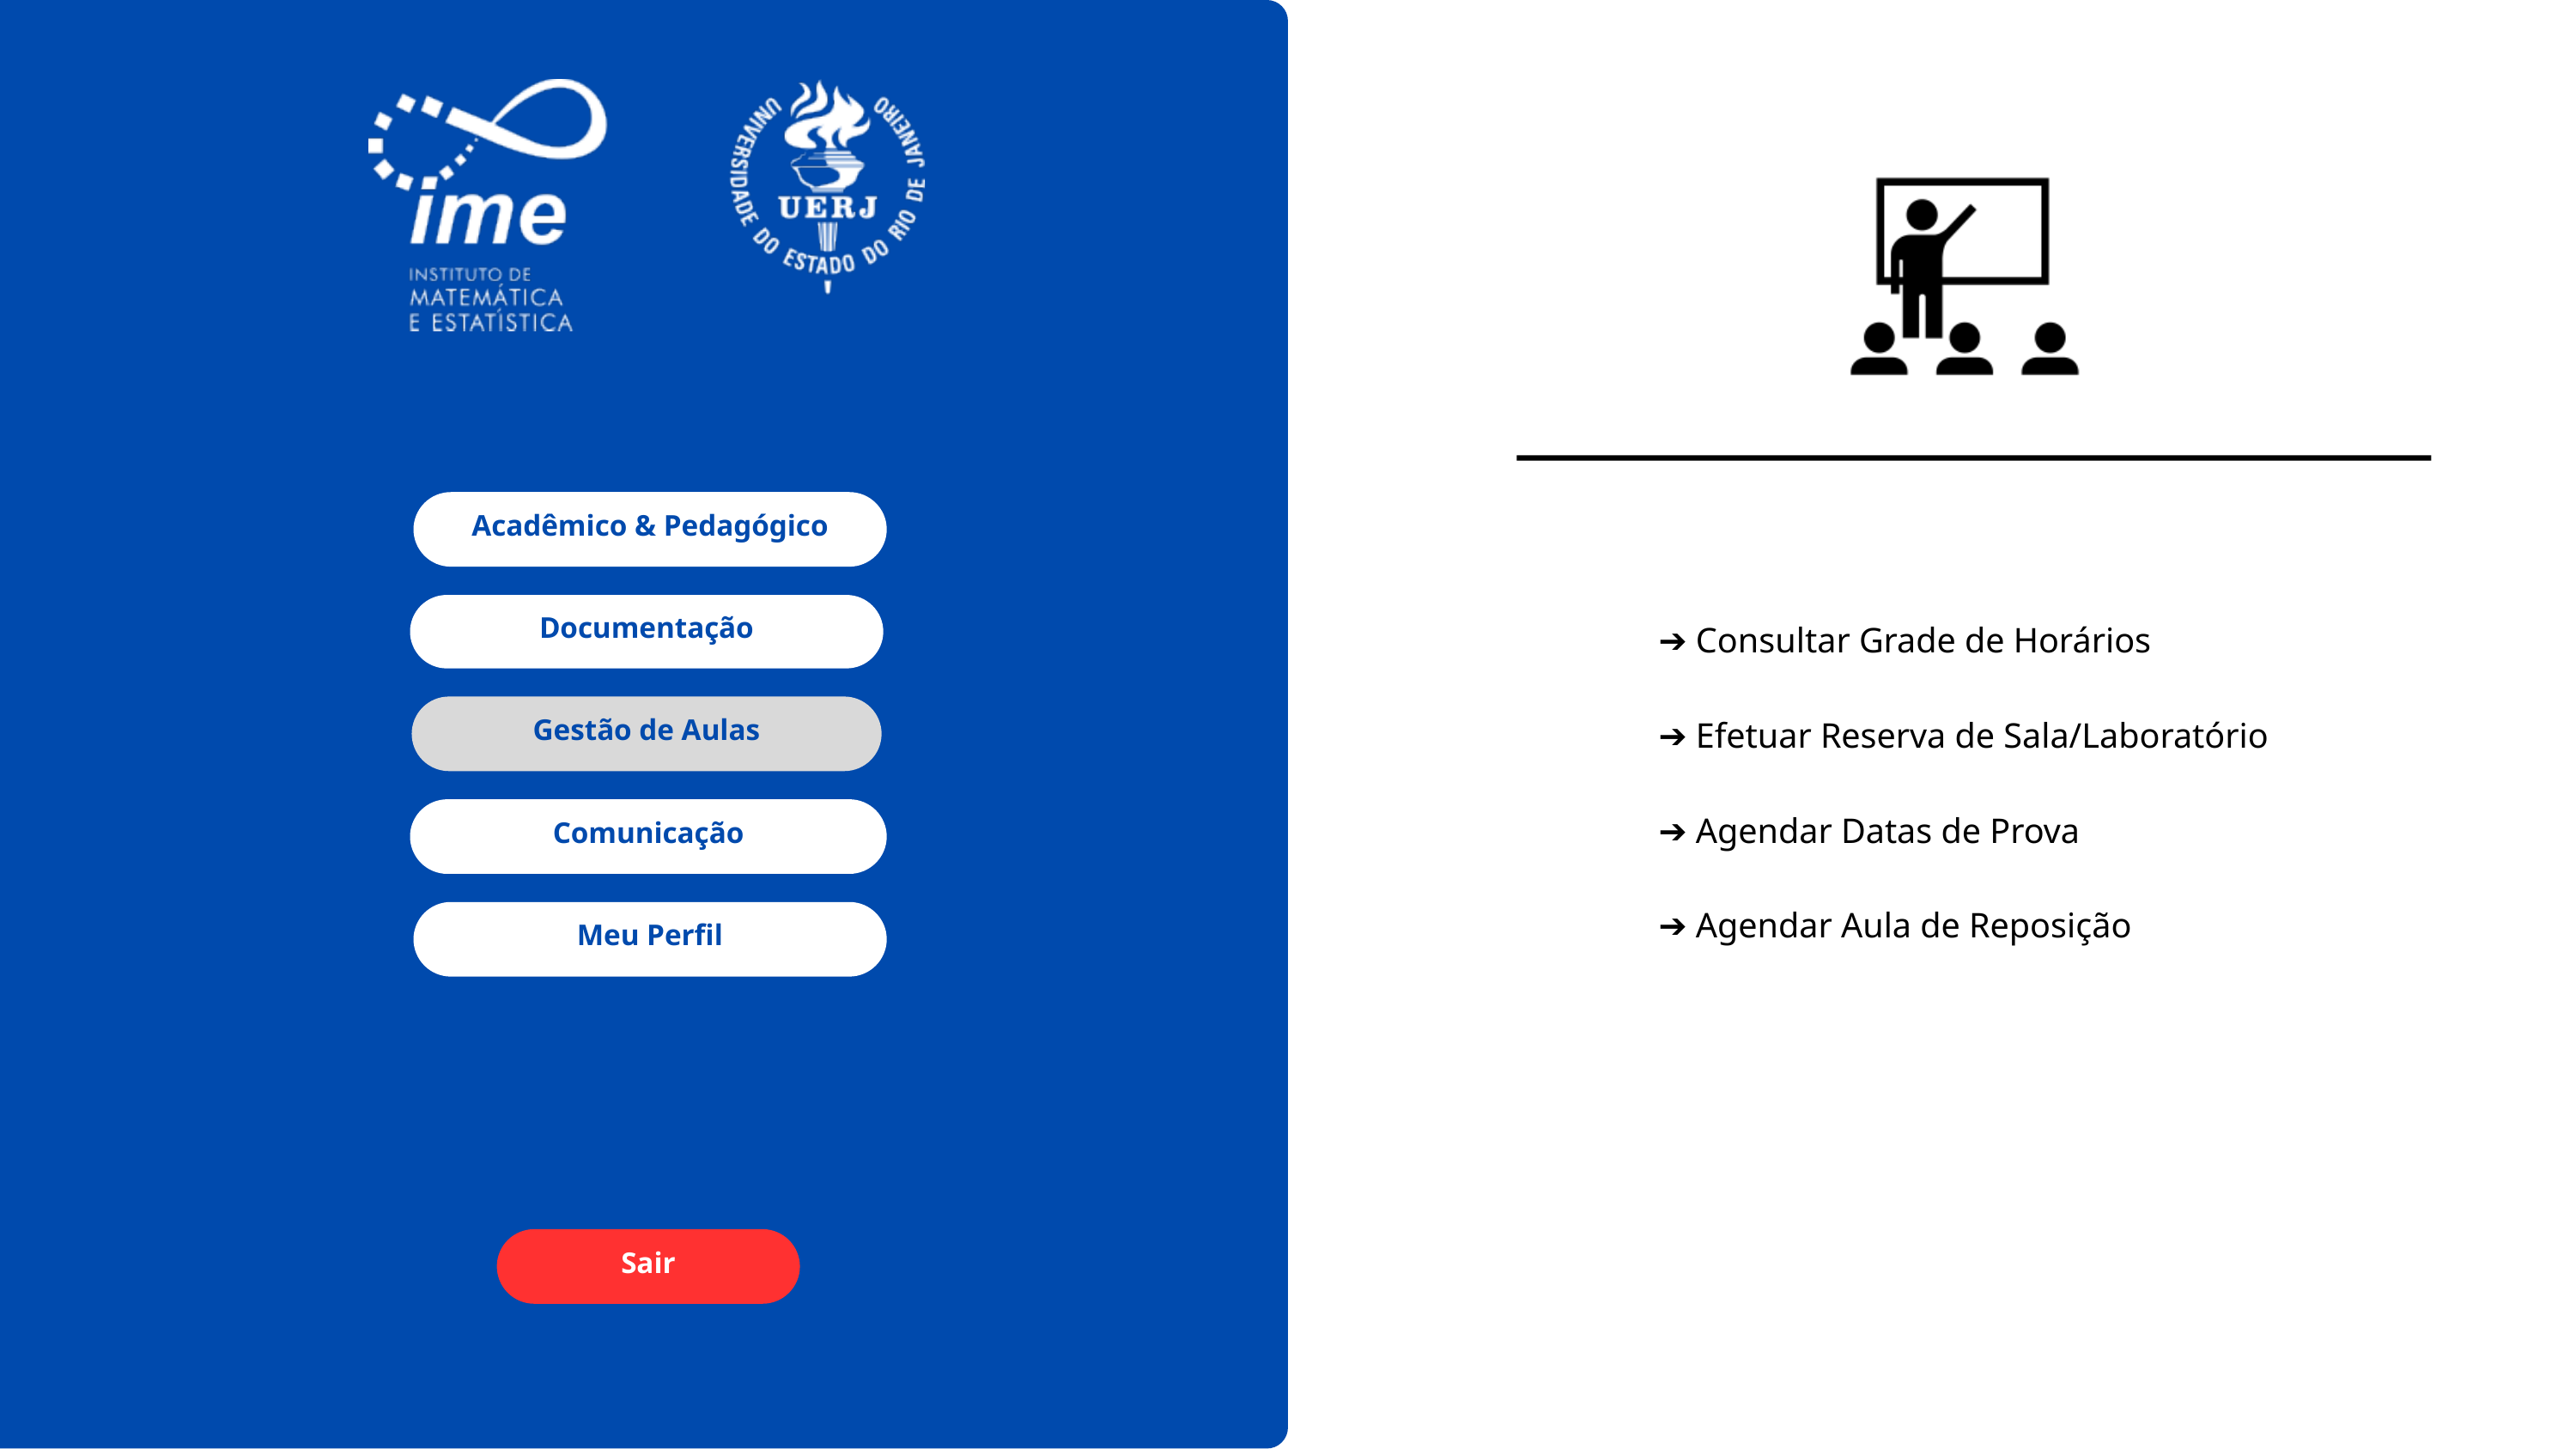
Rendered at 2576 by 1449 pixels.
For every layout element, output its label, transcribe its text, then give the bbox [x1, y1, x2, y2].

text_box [0, 0, 1289, 1449]
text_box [411, 696, 882, 772]
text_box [413, 491, 887, 567]
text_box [410, 594, 884, 669]
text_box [413, 901, 887, 977]
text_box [496, 1228, 800, 1304]
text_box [410, 798, 887, 875]
text_box [1831, 144, 2099, 413]
text_box ➔ Consultar Grade de Horários ➔ Efetuar Reserva de Sala/Laboratório ➔ Agendar Datas de Prova ➔ Agendar Aula de Reposição [1658, 612, 2272, 945]
